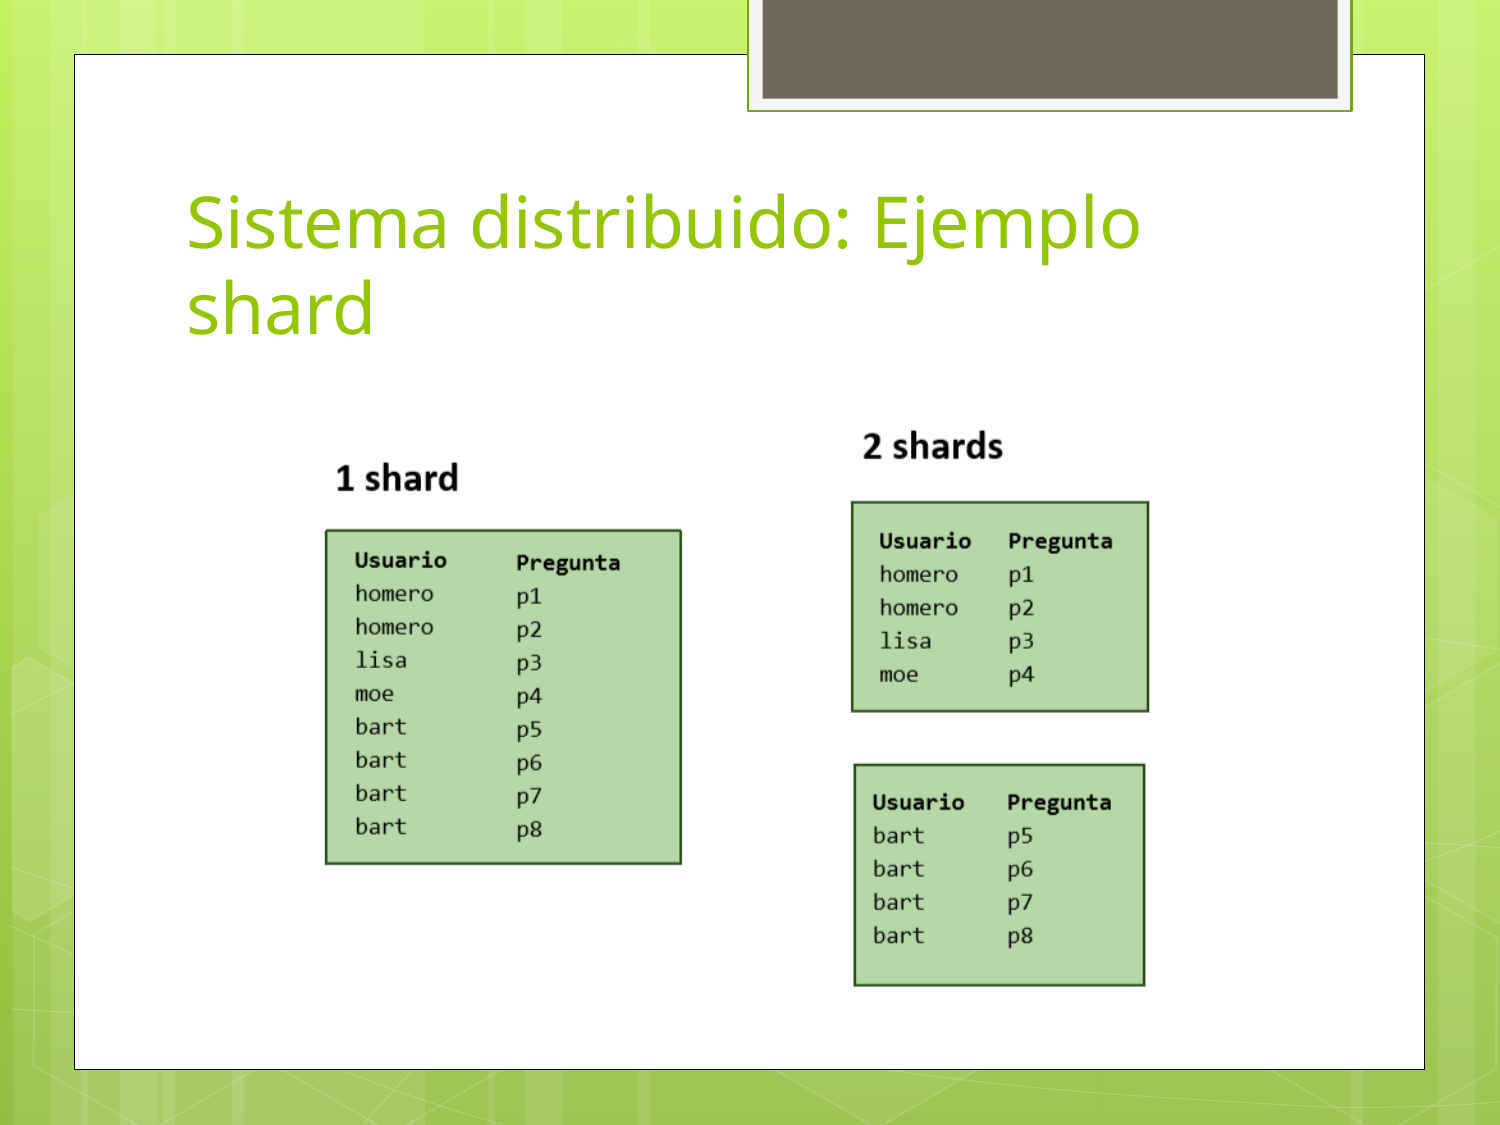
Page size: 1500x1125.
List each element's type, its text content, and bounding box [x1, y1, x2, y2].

title Sistema distribuido: Ejemplo shard [171, 168, 1324, 357]
picture [206, 349, 1294, 1052]
